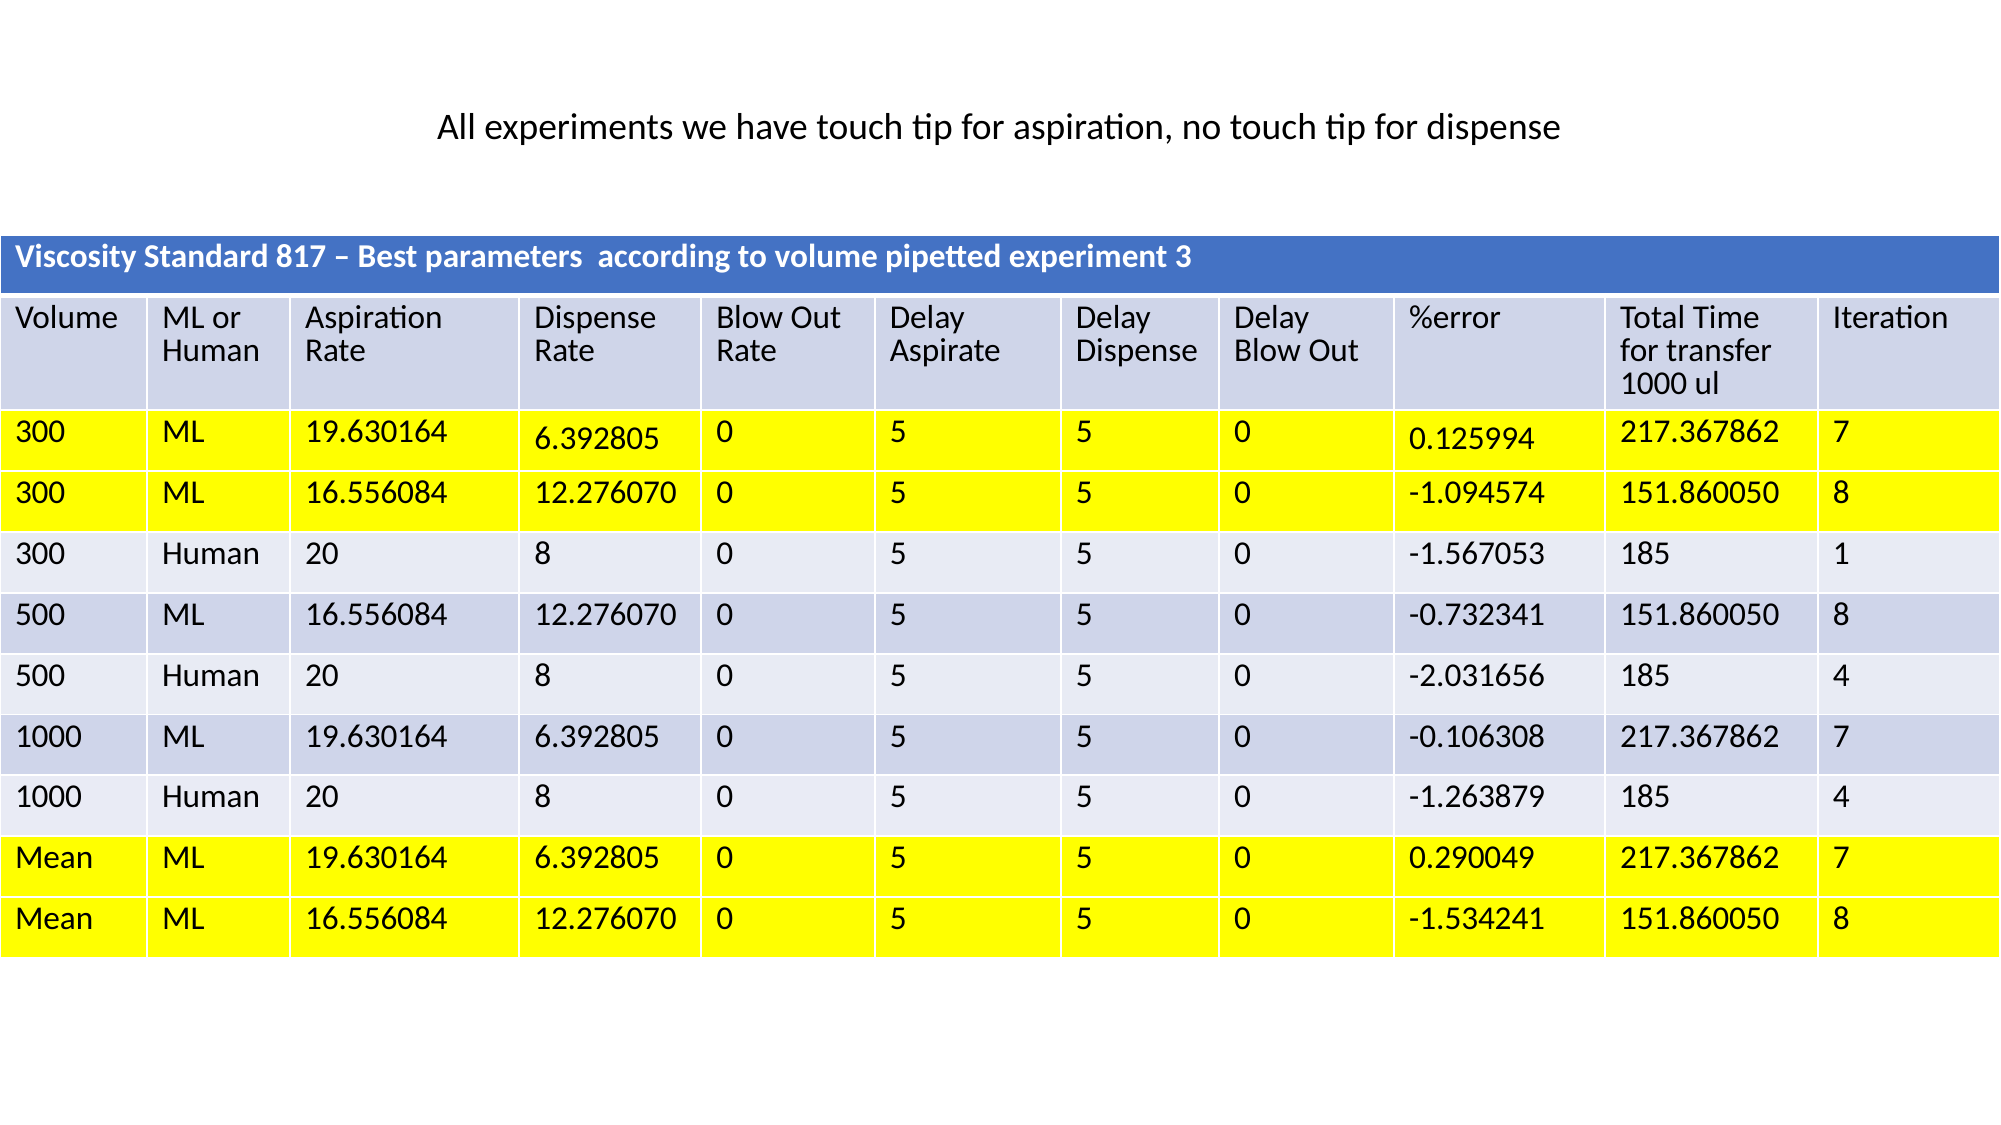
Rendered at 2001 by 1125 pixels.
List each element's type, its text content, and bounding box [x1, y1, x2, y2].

table_cell 5 [876, 655, 1060, 714]
table_cell 8 [520, 776, 700, 835]
table_cell 20 [291, 533, 518, 592]
table_cell 20 [291, 655, 518, 714]
table_cell Mean [1, 837, 146, 896]
table_cell 5 [1062, 898, 1218, 957]
table_cell 1000 [1, 776, 146, 835]
table_cell Mean [1, 898, 146, 957]
table_cell 5 [876, 472, 1060, 531]
table_cell Delay Blow Out [1220, 298, 1393, 409]
table_cell -1.534241 [1395, 898, 1604, 957]
table_cell 5 [876, 594, 1060, 653]
table_cell 7 [1819, 411, 1999, 470]
table_header Viscosity Standard 817 – Best parameters according to volume pipetted experiment 3 [1, 236, 1999, 293]
table_cell 7 [1819, 837, 1999, 896]
table_cell ML [148, 898, 289, 957]
table_cell 19.630164 [291, 837, 518, 896]
table_cell 20 [291, 776, 518, 835]
table_cell Dispense Rate [520, 298, 700, 409]
table_cell 5 [1062, 776, 1218, 835]
table_cell 19.630164 [291, 411, 518, 470]
table_cell 8 [520, 655, 700, 714]
table_cell 5 [876, 533, 1060, 592]
table_cell 5 [1062, 472, 1218, 531]
table_cell 5 [1062, 594, 1218, 653]
table_cell 0 [1220, 837, 1393, 896]
table_cell -0.106308 [1395, 715, 1604, 774]
table_cell Total Time for transfer 1000 ul [1606, 298, 1817, 409]
table_cell 0 [702, 655, 874, 714]
table_cell 0 [1220, 776, 1393, 835]
table_cell ML [148, 472, 289, 531]
table_cell Blow Out Rate [702, 298, 874, 409]
table_cell 0 [702, 411, 874, 470]
table_cell 217.367862 [1606, 837, 1817, 896]
table_cell 5 [876, 411, 1060, 470]
table_cell 12.276070 [520, 472, 700, 531]
table_cell 12.276070 [520, 898, 700, 957]
table_cell Aspiration Rate [291, 298, 518, 409]
table_cell 185 [1606, 776, 1817, 835]
table_cell 8 [1819, 594, 1999, 653]
table_cell 0.290049 [1395, 837, 1604, 896]
table_cell 217.367862 [1606, 411, 1817, 470]
table_cell -1.094574 [1395, 472, 1604, 531]
table_cell Delay Dispense [1062, 298, 1218, 409]
table_cell ML [148, 837, 289, 896]
table_cell 5 [876, 837, 1060, 896]
table_cell 4 [1819, 655, 1999, 714]
table_cell 151.860050 [1606, 594, 1817, 653]
table_cell -2.031656 [1395, 655, 1604, 714]
table_cell 0 [1220, 898, 1393, 957]
table_cell -0.732341 [1395, 594, 1604, 653]
text_box All experiments we have touch tip for aspiration, no touch tip for dispense [292, 94, 1707, 155]
table_cell 217.367862 [1606, 715, 1817, 774]
table_cell %error [1395, 298, 1604, 409]
table_cell Human [148, 533, 289, 592]
table_cell 0 [1220, 655, 1393, 714]
table_cell 4 [1819, 776, 1999, 835]
table_cell 5 [876, 776, 1060, 835]
table_cell ML [148, 411, 289, 470]
table_cell 7 [1819, 715, 1999, 774]
table_cell 5 [876, 715, 1060, 774]
table_cell 0 [1220, 472, 1393, 531]
table_cell 6.392805 [520, 715, 700, 774]
table_cell 19.630164 [291, 715, 518, 774]
table_cell 5 [1062, 655, 1218, 714]
table_cell -1.263879 [1395, 776, 1604, 835]
table_cell 16.556084 [291, 594, 518, 653]
table_cell Iteration [1819, 298, 1999, 409]
table_cell Human [148, 776, 289, 835]
table_cell 0 [1220, 533, 1393, 592]
table_cell 5 [876, 898, 1060, 957]
table_cell 185 [1606, 655, 1817, 714]
table_cell 500 [1, 655, 146, 714]
table_cell 0 [702, 776, 874, 835]
table_cell 0 [702, 898, 874, 957]
table_cell 0 [702, 472, 874, 531]
table_cell Volume [1, 298, 146, 409]
table_cell 16.556084 [291, 472, 518, 531]
table_cell 5 [1062, 411, 1218, 470]
table_cell ML or Human [148, 298, 289, 409]
table_cell 0 [1220, 715, 1393, 774]
table_cell 6.392805 [520, 837, 700, 896]
table_cell 300 [1, 533, 146, 592]
table_cell Human [148, 655, 289, 714]
table_cell 0 [702, 715, 874, 774]
table_cell 151.860050 [1606, 472, 1817, 531]
table_cell 5 [1062, 837, 1218, 896]
table_cell 1 [1819, 533, 1999, 592]
table_cell 0 [702, 837, 874, 896]
table_cell 8 [520, 533, 700, 592]
table_cell 0 [702, 594, 874, 653]
table_cell ML [148, 715, 289, 774]
table_cell 12.276070 [520, 594, 700, 653]
table_cell 5 [1062, 533, 1218, 592]
table_cell 6.392805 [520, 411, 700, 470]
table_cell 1000 [1, 715, 146, 774]
table_cell Delay Aspirate [876, 298, 1060, 409]
table_cell ML [148, 594, 289, 653]
table_cell 5 [1062, 715, 1218, 774]
table_cell 0 [702, 533, 874, 592]
table_cell 0.125994 [1395, 411, 1604, 470]
table_cell 8 [1819, 472, 1999, 531]
table_cell -1.567053 [1395, 533, 1604, 592]
table_cell 300 [1, 472, 146, 531]
table_cell 8 [1819, 898, 1999, 957]
table_cell 151.860050 [1606, 898, 1817, 957]
table_cell 185 [1606, 533, 1817, 592]
table_cell 0 [1220, 411, 1393, 470]
table_cell 0 [1220, 594, 1393, 653]
table_cell 500 [1, 594, 146, 653]
table_cell 16.556084 [291, 898, 518, 957]
table_cell 300 [1, 411, 146, 470]
